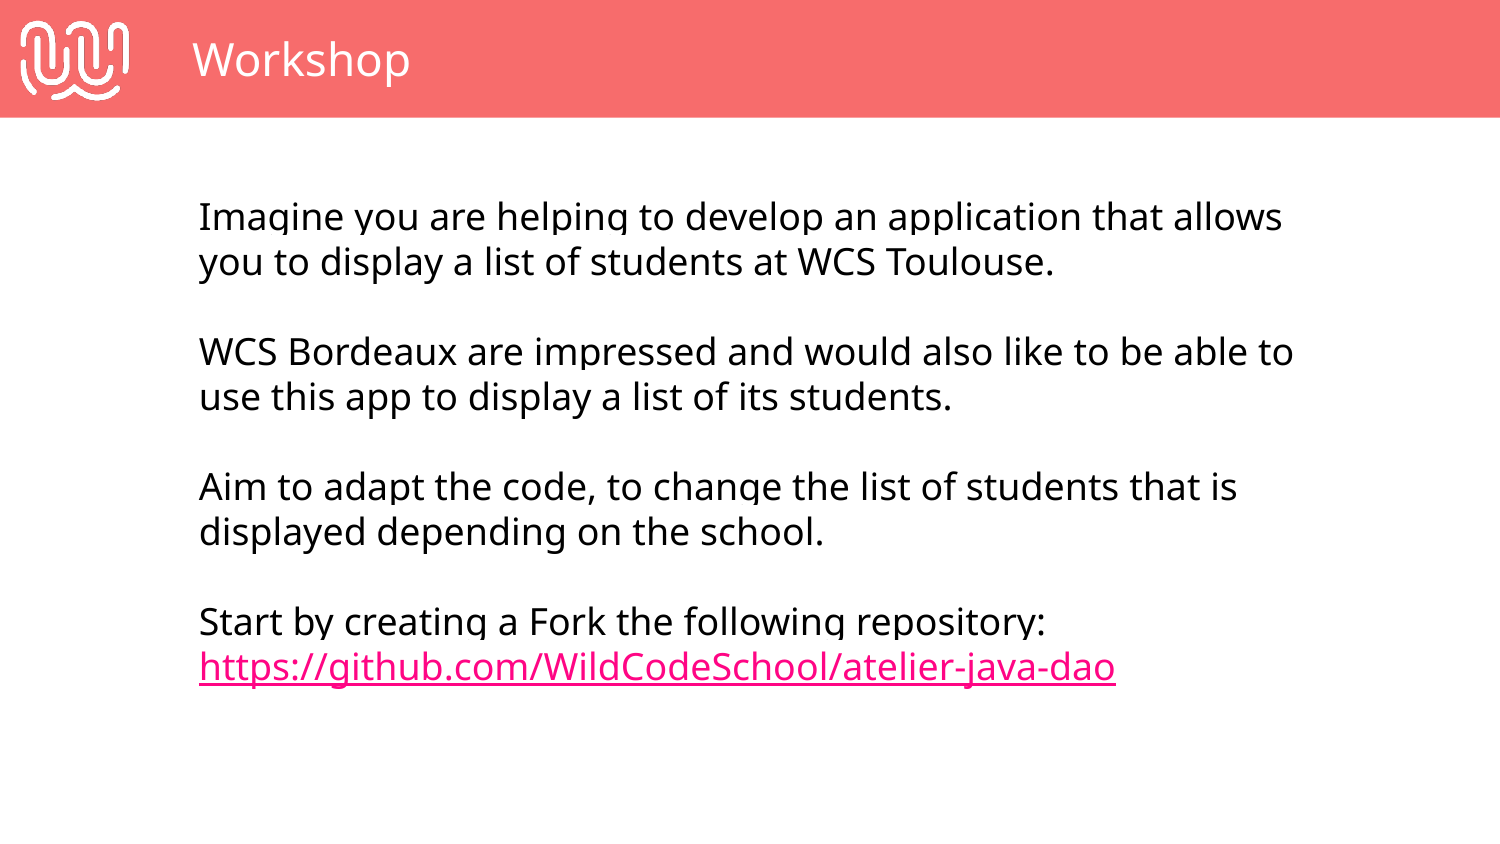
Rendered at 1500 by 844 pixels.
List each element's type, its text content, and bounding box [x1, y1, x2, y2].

text_box Imagine you are helping to develop an application that allows you to display a list of students at WCS Toulouse. WCS Bordeaux are impressed and would also like to be able to use this app to display a list of its students. Aim to adapt the code, to change the list of students that is displayed depending on the school. Start by creating a Fork the following repository: https://github.com/WildCodeSchool/atelier-java-dao [183, 177, 1316, 774]
title Workshop [192, 0, 1267, 118]
picture [20, 20, 134, 101]
